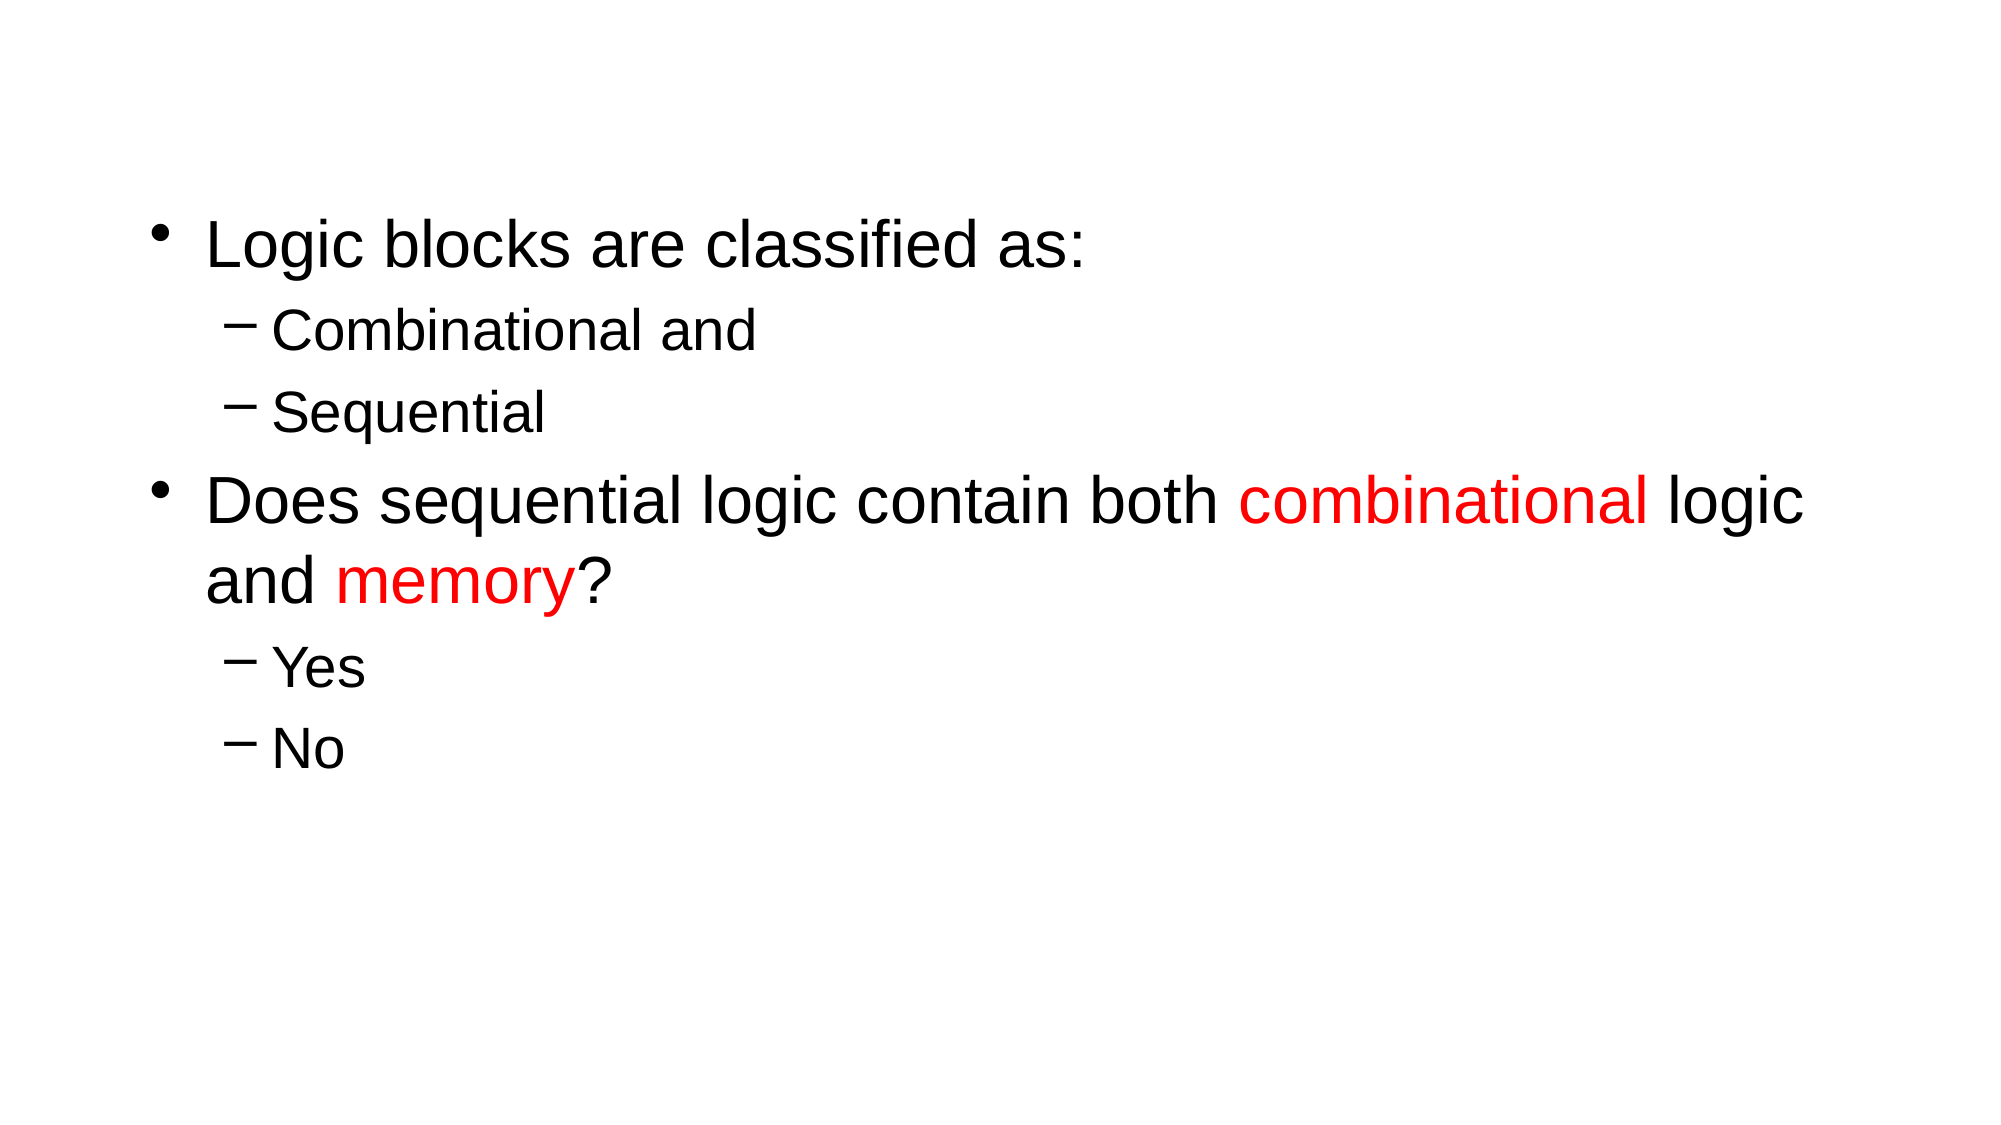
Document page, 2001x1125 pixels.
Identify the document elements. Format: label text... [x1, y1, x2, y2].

text_box Logic blocks are classified as: Combinational and Sequential Does sequential logic contain both combinational logic and memory? Yes No [134, 99, 1866, 850]
